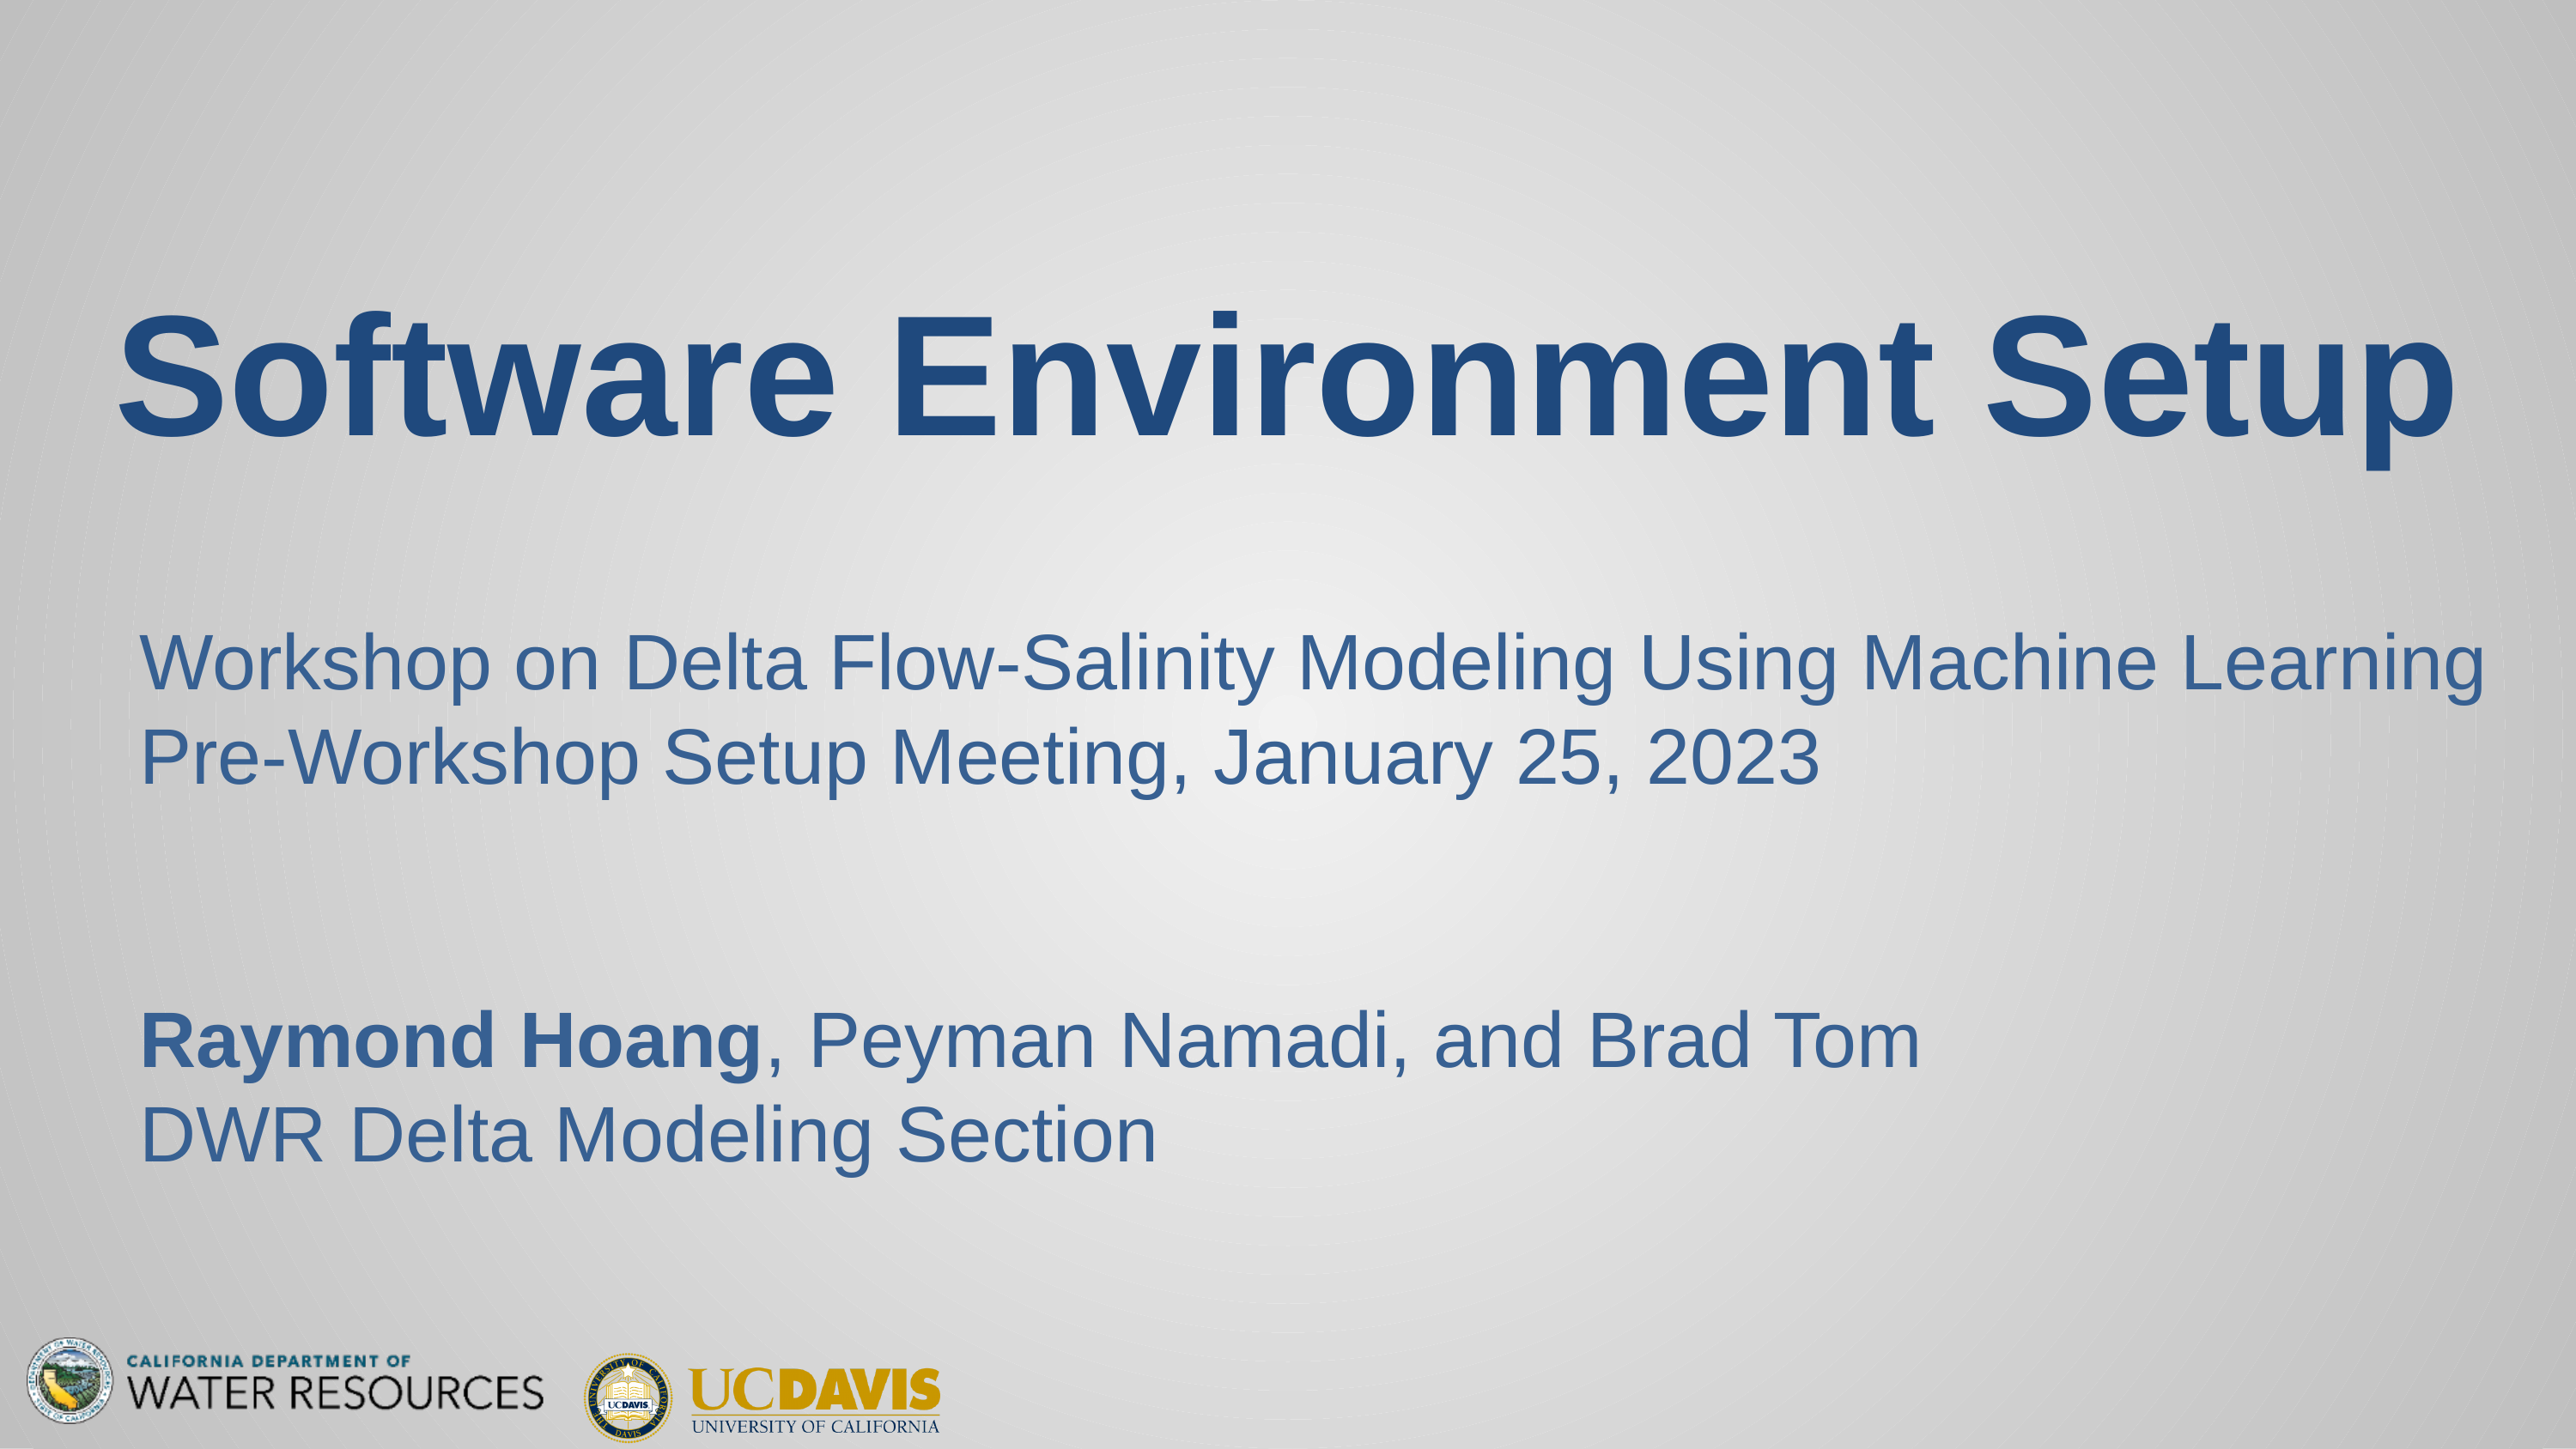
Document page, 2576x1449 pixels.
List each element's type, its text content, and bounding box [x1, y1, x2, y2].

picture [27, 1337, 546, 1424]
picture [688, 1367, 940, 1433]
text_box Workshop on Delta Flow-Salinity Modeling Using Machine Learning Pre-Workshop Setup Meeting, January 25, 2023 Raymond Hoang, Peyman Namadi, and Brad Tom DWR Delta Modeling Section [116, 599, 2576, 1191]
picture [580, 1348, 677, 1447]
text_box Software Environment Setup [3, 258, 2574, 719]
